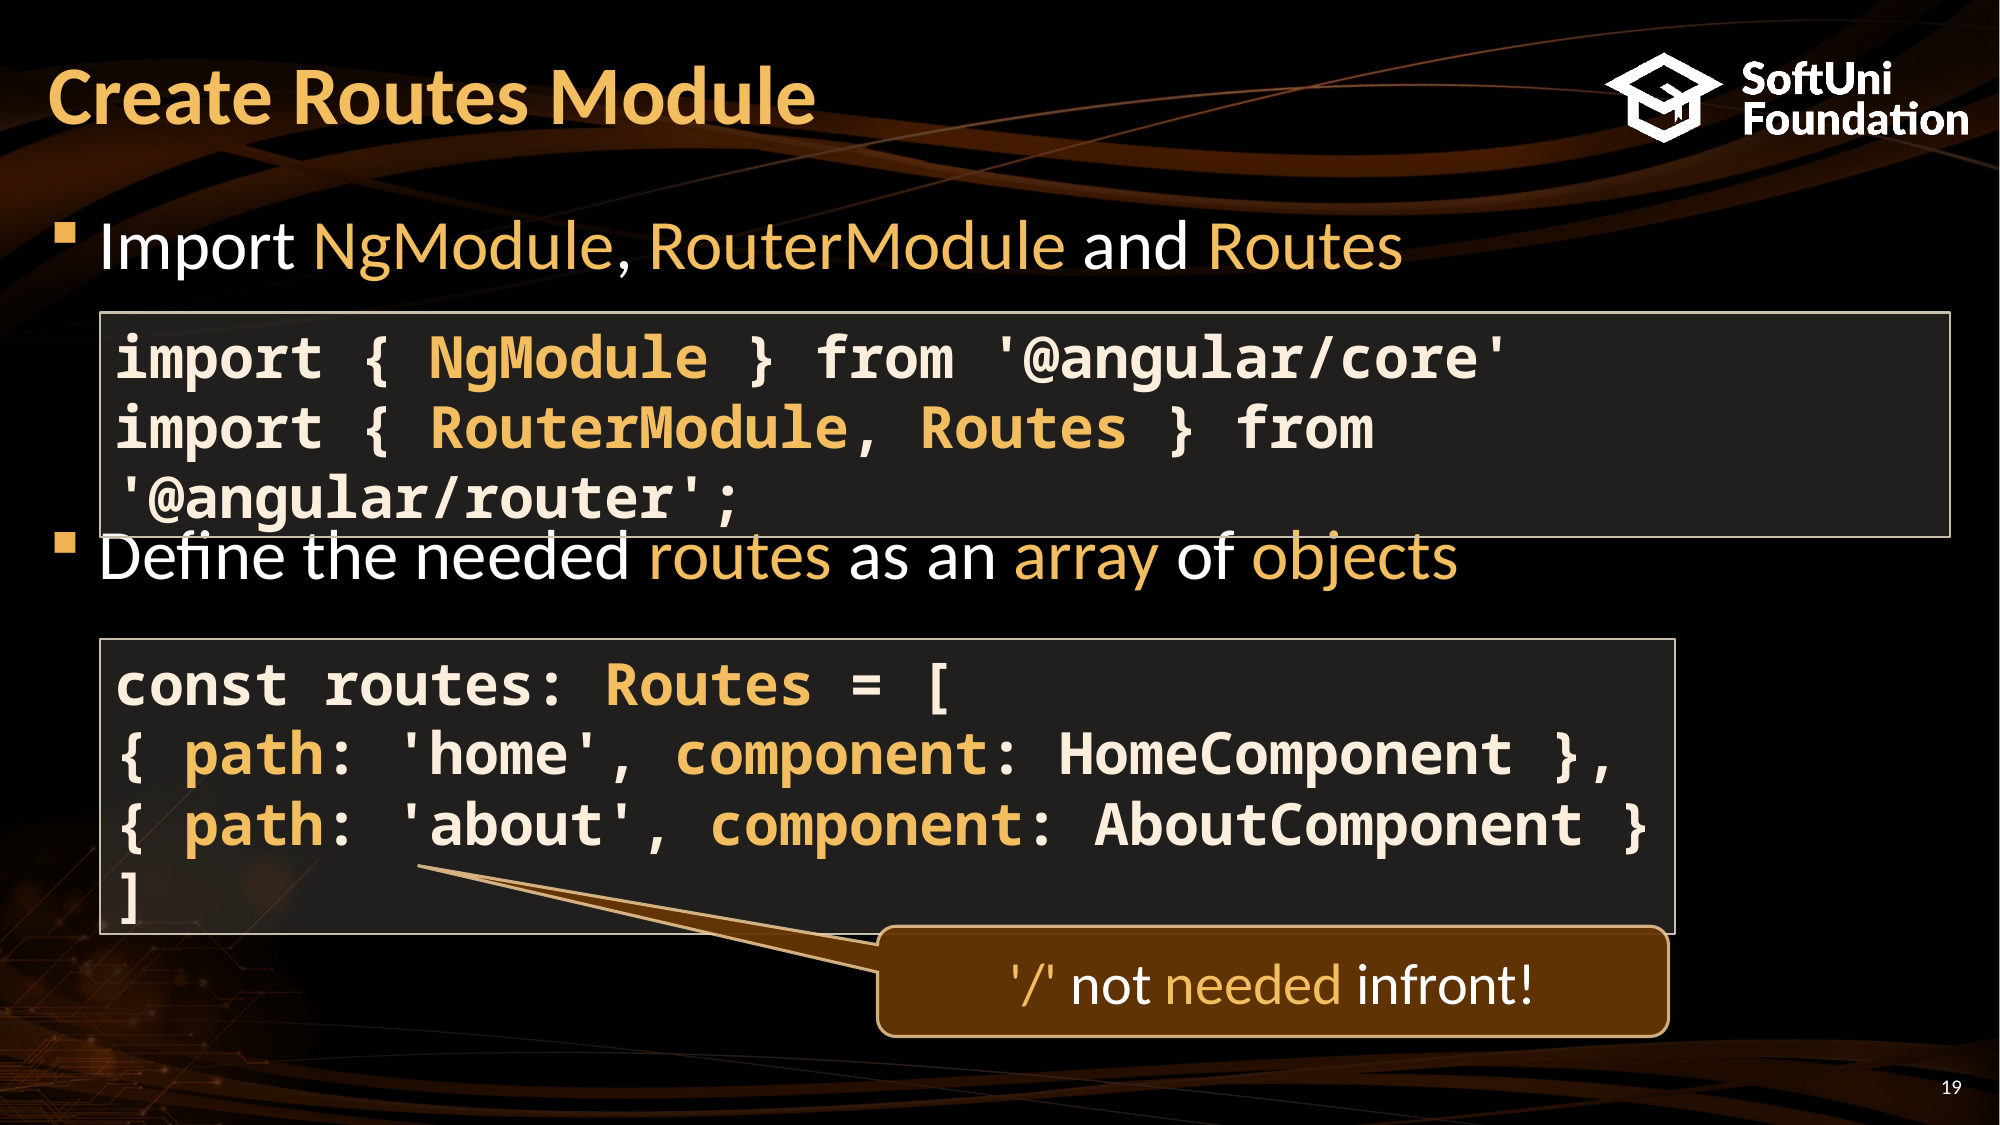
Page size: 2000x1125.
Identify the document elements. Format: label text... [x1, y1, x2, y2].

title Create Routes Module [30, 6, 1602, 189]
text_box '/' not needed infront! [417, 864, 1670, 1038]
picture [0, 0, 2000, 1125]
list Import NgModule, RouterModule and Routes Define the needed routes as an array of objects [31, 188, 1968, 1103]
text_box const routes: Routes = [ { path: 'home', component: HomeComponent }, { path: 'about', component: AboutComponent } ] [99, 639, 1675, 934]
text_box import { NgModule } from '@angular/core' import { RouterModule, Routes } from '@angular/router'; [99, 312, 1950, 538]
